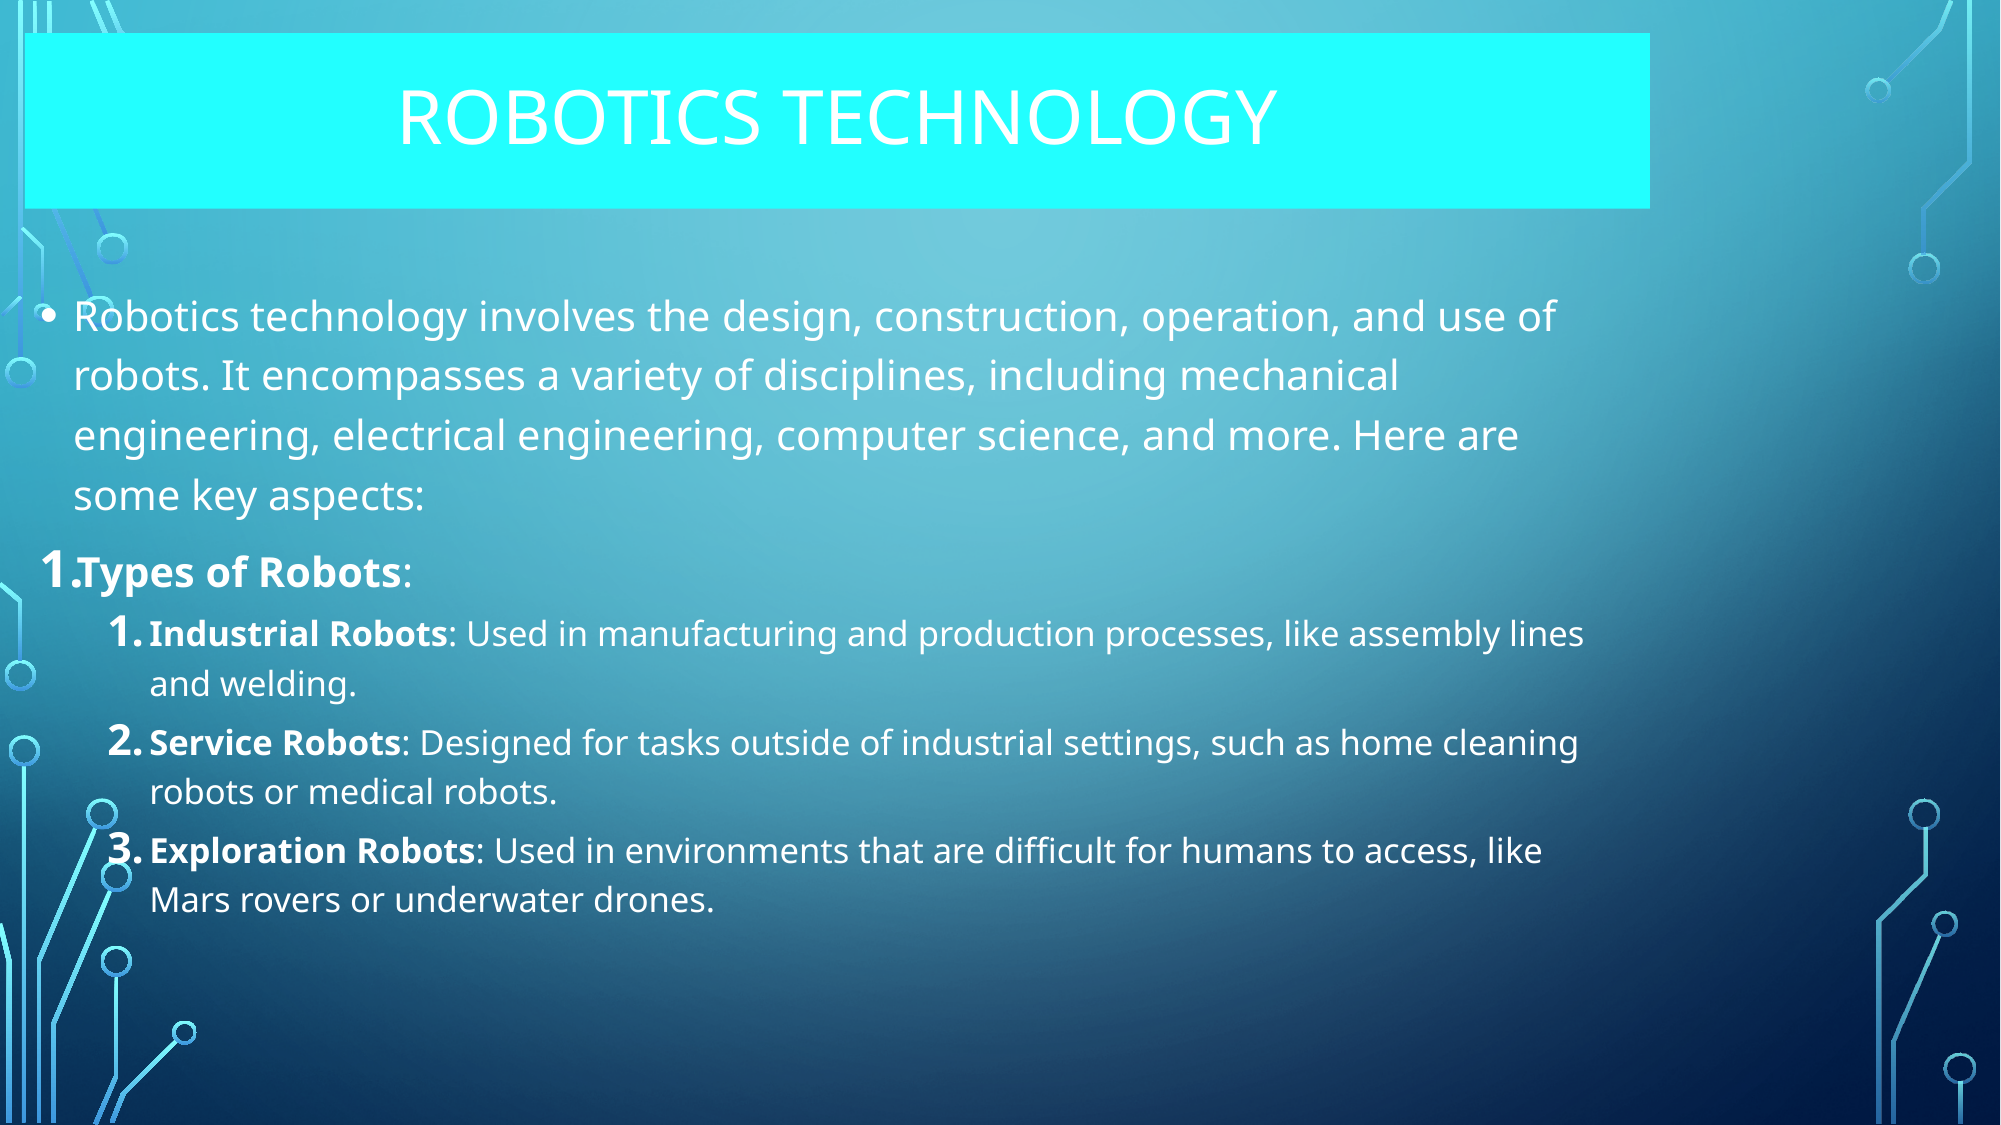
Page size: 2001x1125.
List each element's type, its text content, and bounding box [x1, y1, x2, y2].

list Robotics technology involves the design, construction, operation, and use of robots. It encompasses a variety of disciplines, including mechanical engineering, electrical engineering, computer science, and more. Here are some key aspects: Types of Robots: Industrial Robots: Used in manufacturing and production processes, like assembly lines and welding. Service Robots: Designed for tasks outside of industrial settings, such as home cleaning robots or medical robots. Exploration Robots: Used in environments that are difficult for humans to access, like Mars rovers or underwater drones. [24, 272, 1613, 934]
title ROBOTICS TECHNOLOGY [24, 33, 1650, 209]
